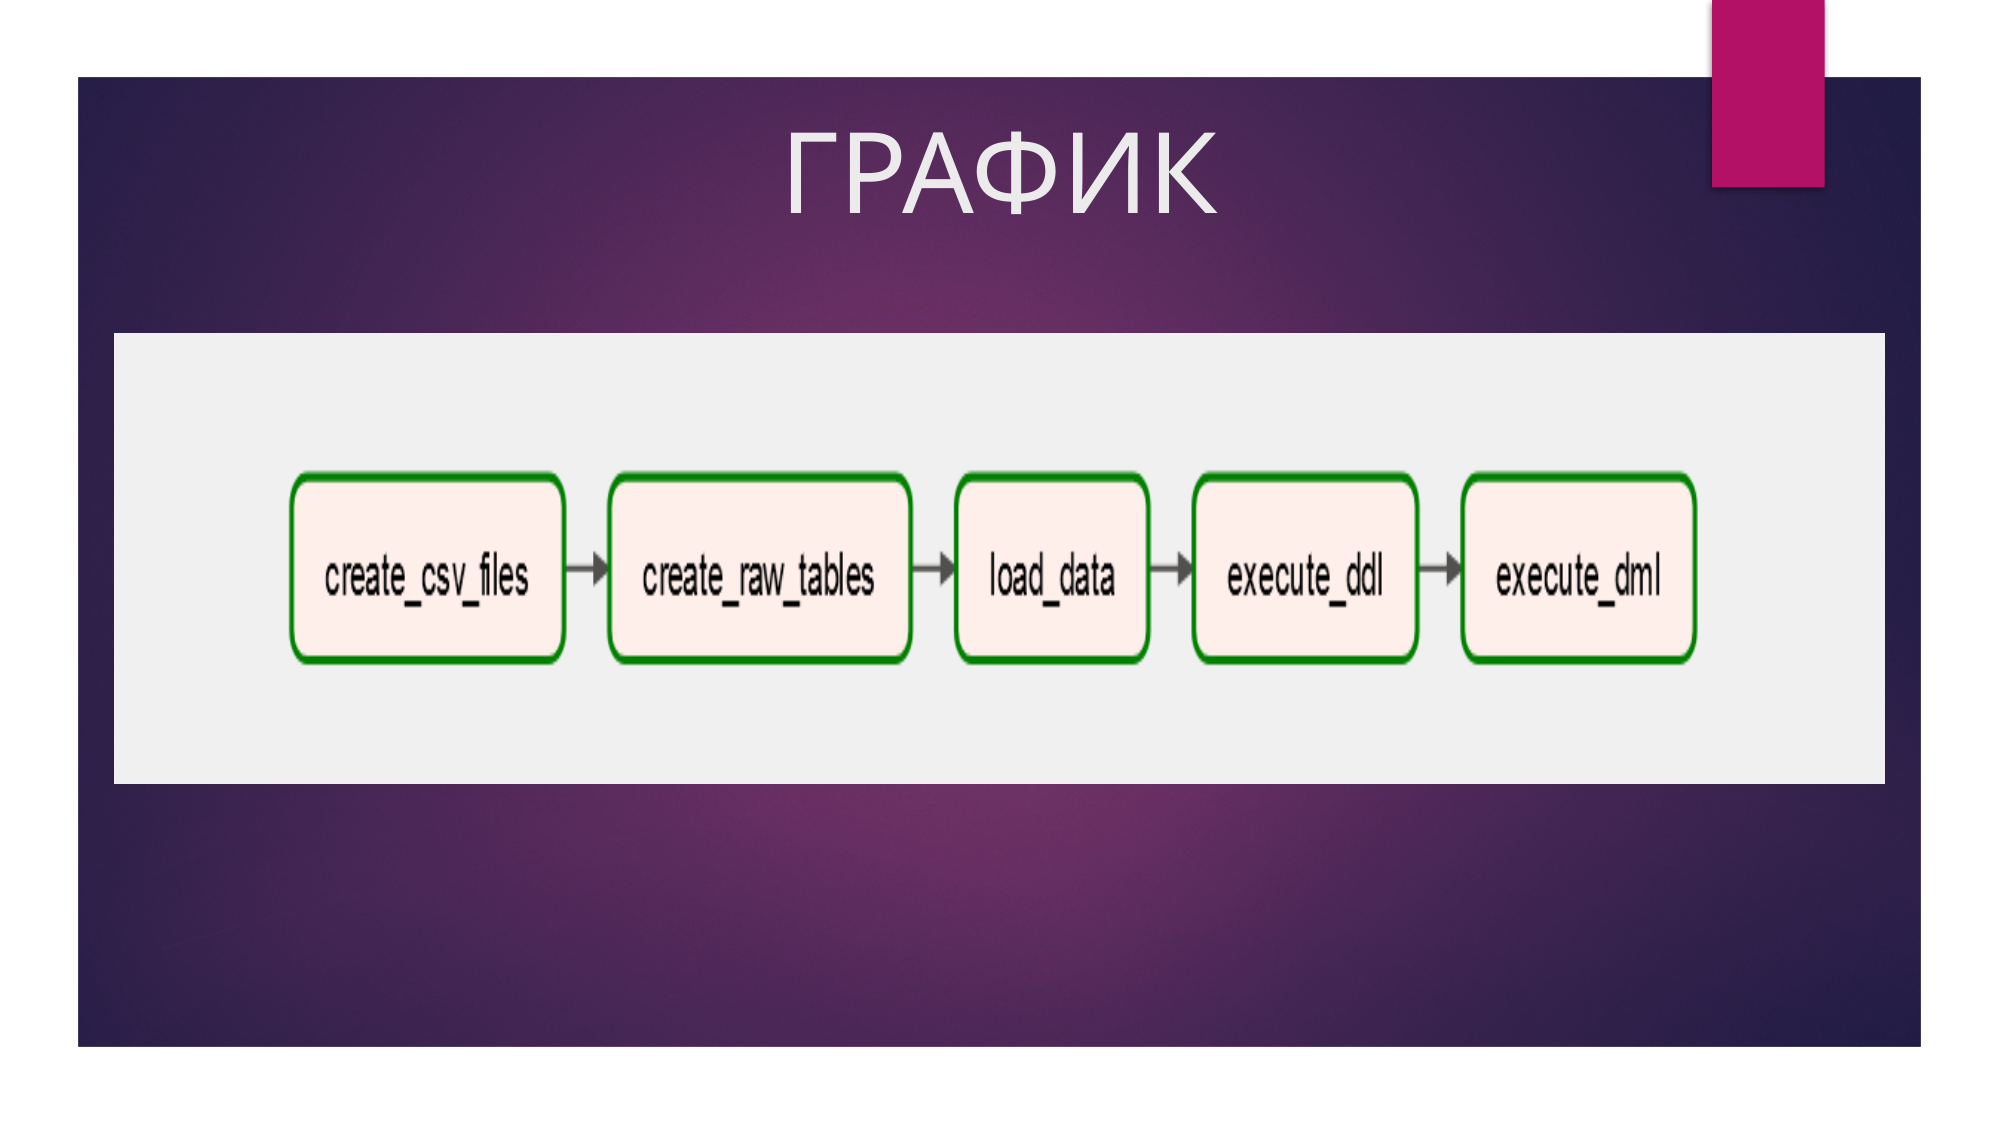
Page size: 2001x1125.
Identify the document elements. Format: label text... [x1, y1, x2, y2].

picture [113, 333, 1886, 784]
title ГРАФИК [114, 107, 1885, 245]
